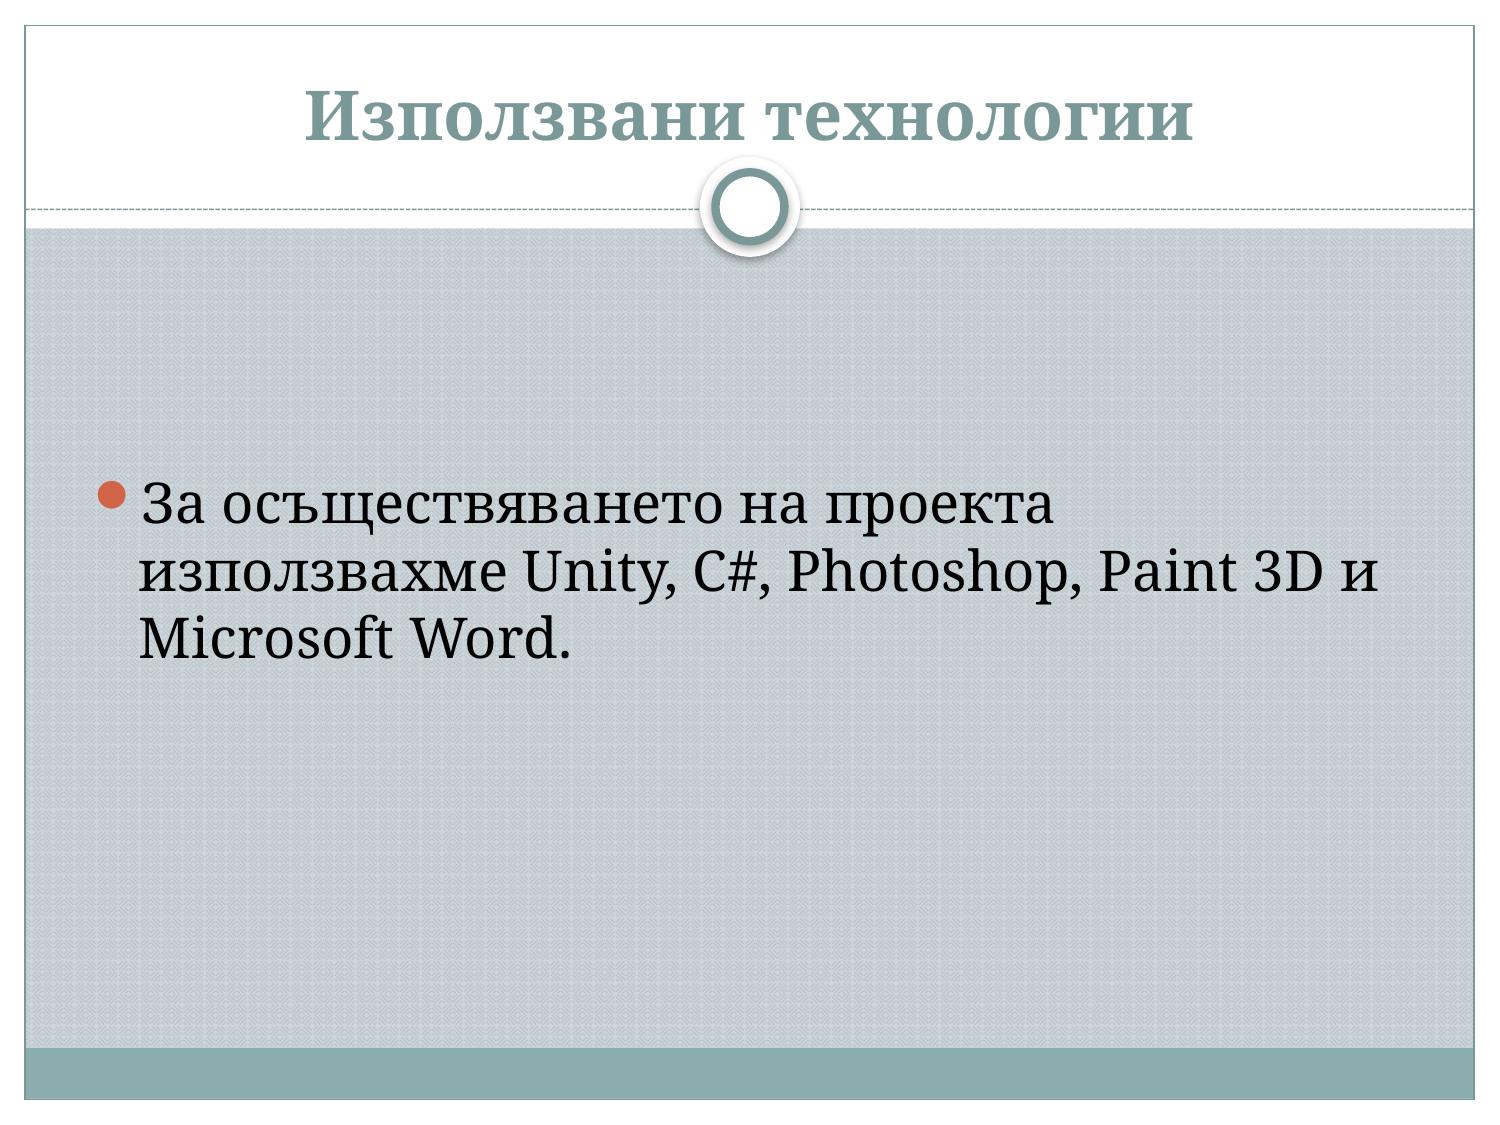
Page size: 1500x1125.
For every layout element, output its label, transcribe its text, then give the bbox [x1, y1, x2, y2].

list За осъществяването на проекта използвахме Unity, C#, Photoshop, Paint 3D и Microsoft Word. [78, 459, 1429, 867]
title Използвани технологии [49, 37, 1450, 162]
